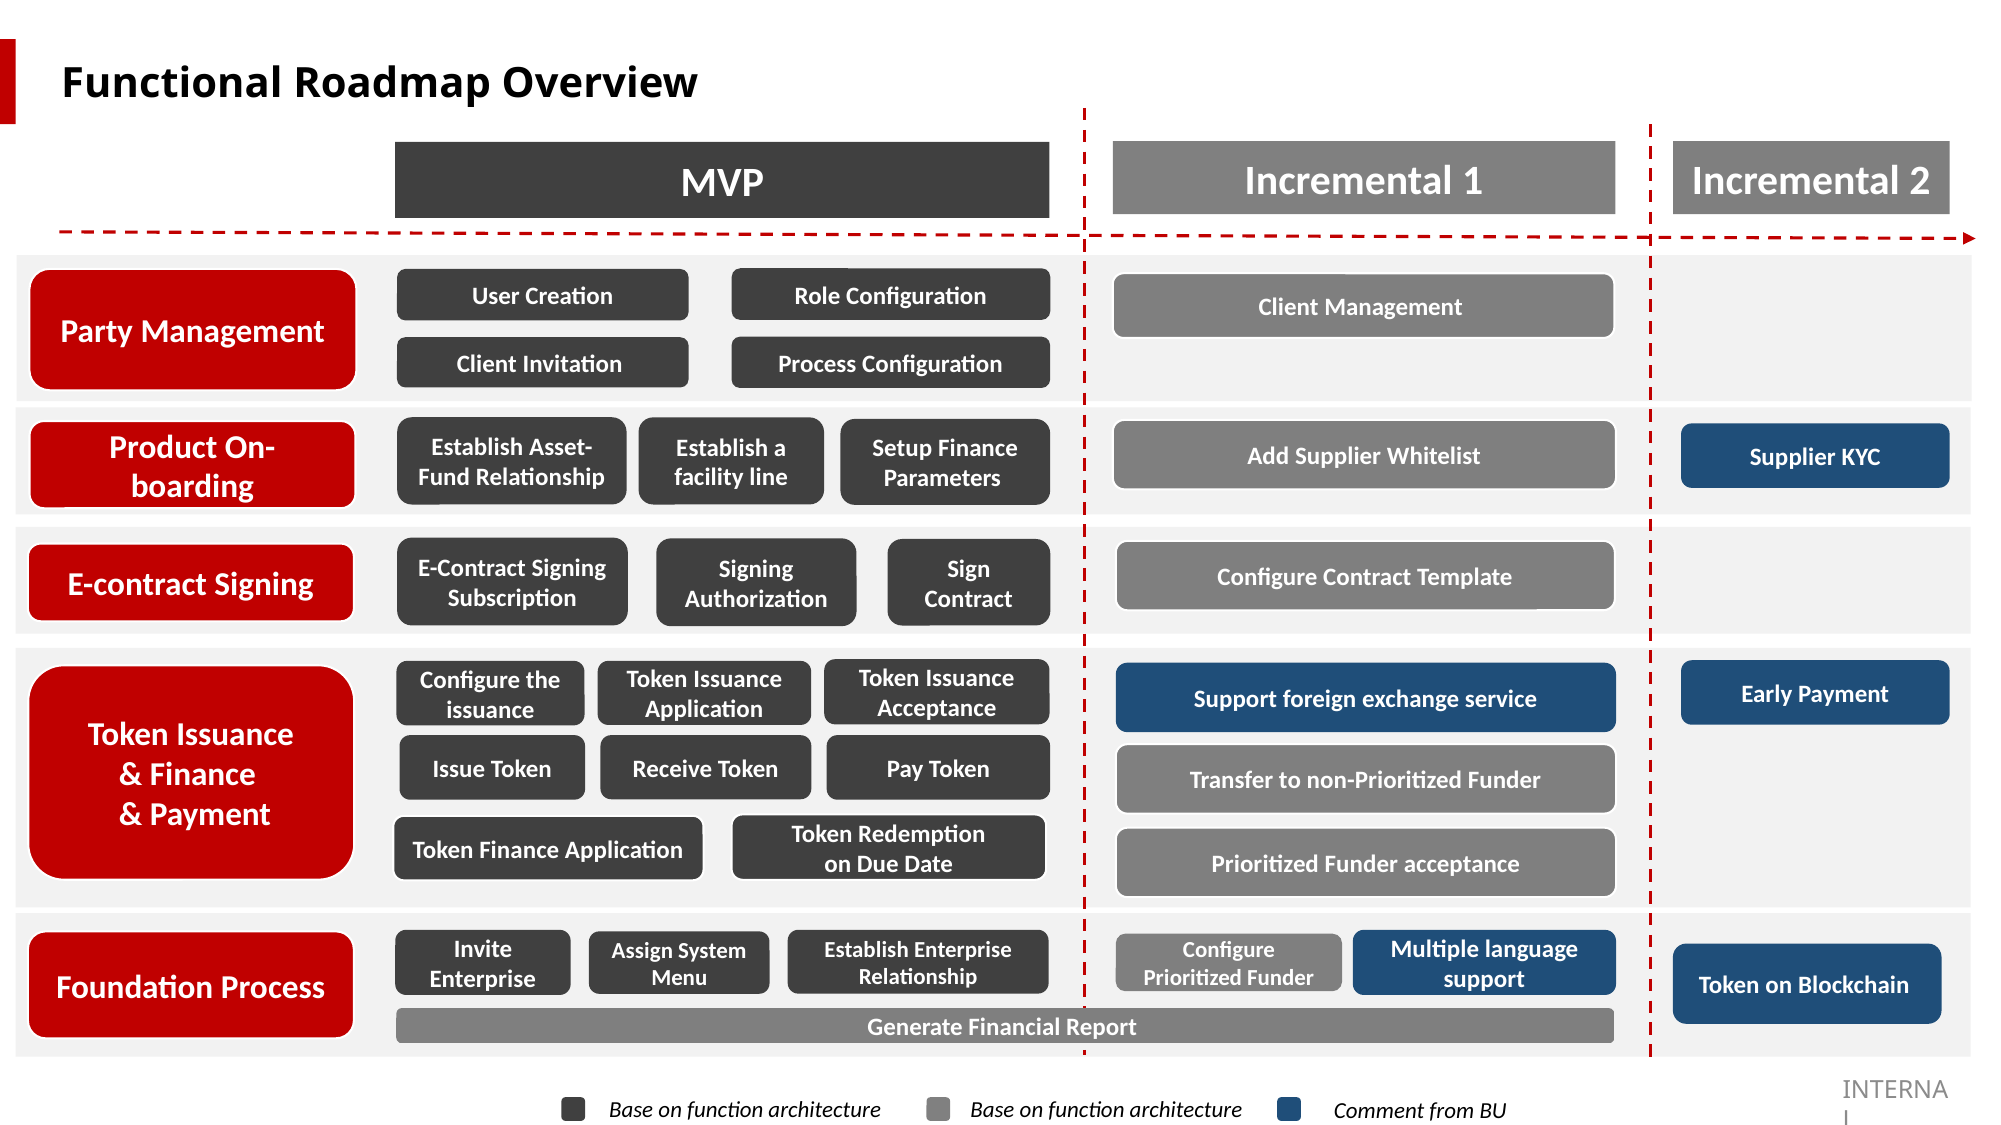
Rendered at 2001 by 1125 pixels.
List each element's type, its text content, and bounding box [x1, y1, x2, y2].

text_box Functional Roadmap Overview [46, 48, 1117, 113]
text_box [15, 647, 1084, 908]
text_box [1651, 254, 1973, 402]
text_box Pay Token [825, 734, 1052, 801]
text_box [15, 526, 1084, 635]
text_box Establish a facility line [637, 416, 826, 506]
text_box User Creation [395, 267, 690, 322]
text_box Configure Contract Template [1114, 539, 1616, 612]
text_box INTERNAL [1827, 1088, 1976, 1119]
text_box Invite Enterprise [394, 928, 572, 996]
text_box Multiple language support [1351, 928, 1618, 996]
text_box Role Configuration [730, 267, 1052, 321]
text_box Product On-boarding [28, 419, 357, 510]
text_box Token on Blockchain [1671, 942, 1943, 1025]
text_box Party Management [28, 267, 358, 392]
text_box Establish Enterprise Relationship [786, 928, 1050, 995]
text_box Signing Authorization [655, 537, 858, 628]
text_box [1085, 406, 1650, 515]
text_box [1085, 526, 1650, 635]
text_box Transfer to non-Prioritized Funder [1114, 743, 1618, 815]
text_box [15, 406, 1084, 515]
text_box Generate Financial Report [1085, 1006, 1616, 1045]
text_box Issue Token [398, 734, 587, 801]
text_box Sign Contract [886, 537, 1052, 627]
text_box E-contract Signing [26, 542, 355, 623]
text_box Token Issuance Application [596, 659, 813, 726]
text_box Client Invitation [395, 336, 690, 389]
text_box Token Issuance Acceptance [823, 658, 1051, 726]
text_box Supplier KYC [1680, 422, 1951, 489]
text_box [1651, 406, 1972, 515]
text_box Process Configuration [730, 335, 1052, 390]
text_box Configure Prioritized Funder [1114, 932, 1344, 993]
text_box Establish Asset-Fund Relationship [396, 416, 628, 506]
text_box Token Finance Application [392, 814, 705, 882]
text_box E-Contract Signing Subscription [396, 536, 629, 627]
text_box [16, 254, 1084, 402]
text_box Incremental 1 [1112, 140, 1616, 215]
text_box Setup Finance Parameters [839, 417, 1052, 506]
text_box Token Issuance & Finance & Payment [27, 664, 356, 881]
text_box MVP [394, 141, 1050, 219]
text_box Assign System Menu [587, 930, 771, 995]
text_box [561, 1087, 1537, 1125]
text_box Client Management [1111, 272, 1616, 340]
text_box [1085, 254, 1650, 402]
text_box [59, 231, 1976, 239]
text_box [1651, 526, 1972, 635]
text_box Foundation Process [26, 930, 355, 1040]
text_box Support foreign exchange service [1114, 661, 1618, 734]
text_box Configure the issuance [395, 659, 586, 727]
text_box [1651, 912, 1972, 1058]
text_box Receive Token [599, 734, 813, 801]
text_box Generate Financial Report [395, 1006, 1084, 1045]
text_box [0, 38, 17, 125]
text_box [1085, 647, 1650, 908]
text_box Add Supplier Whitelist [1111, 418, 1618, 491]
text_box [1651, 647, 1972, 908]
text_box Prioritized Funder acceptance [1114, 826, 1618, 899]
text_box [15, 912, 1650, 1058]
text_box Token Redemption on Due Date [730, 813, 1048, 881]
text_box Early Payment [1680, 659, 1951, 726]
text_box Incremental 2 [1672, 140, 1951, 215]
